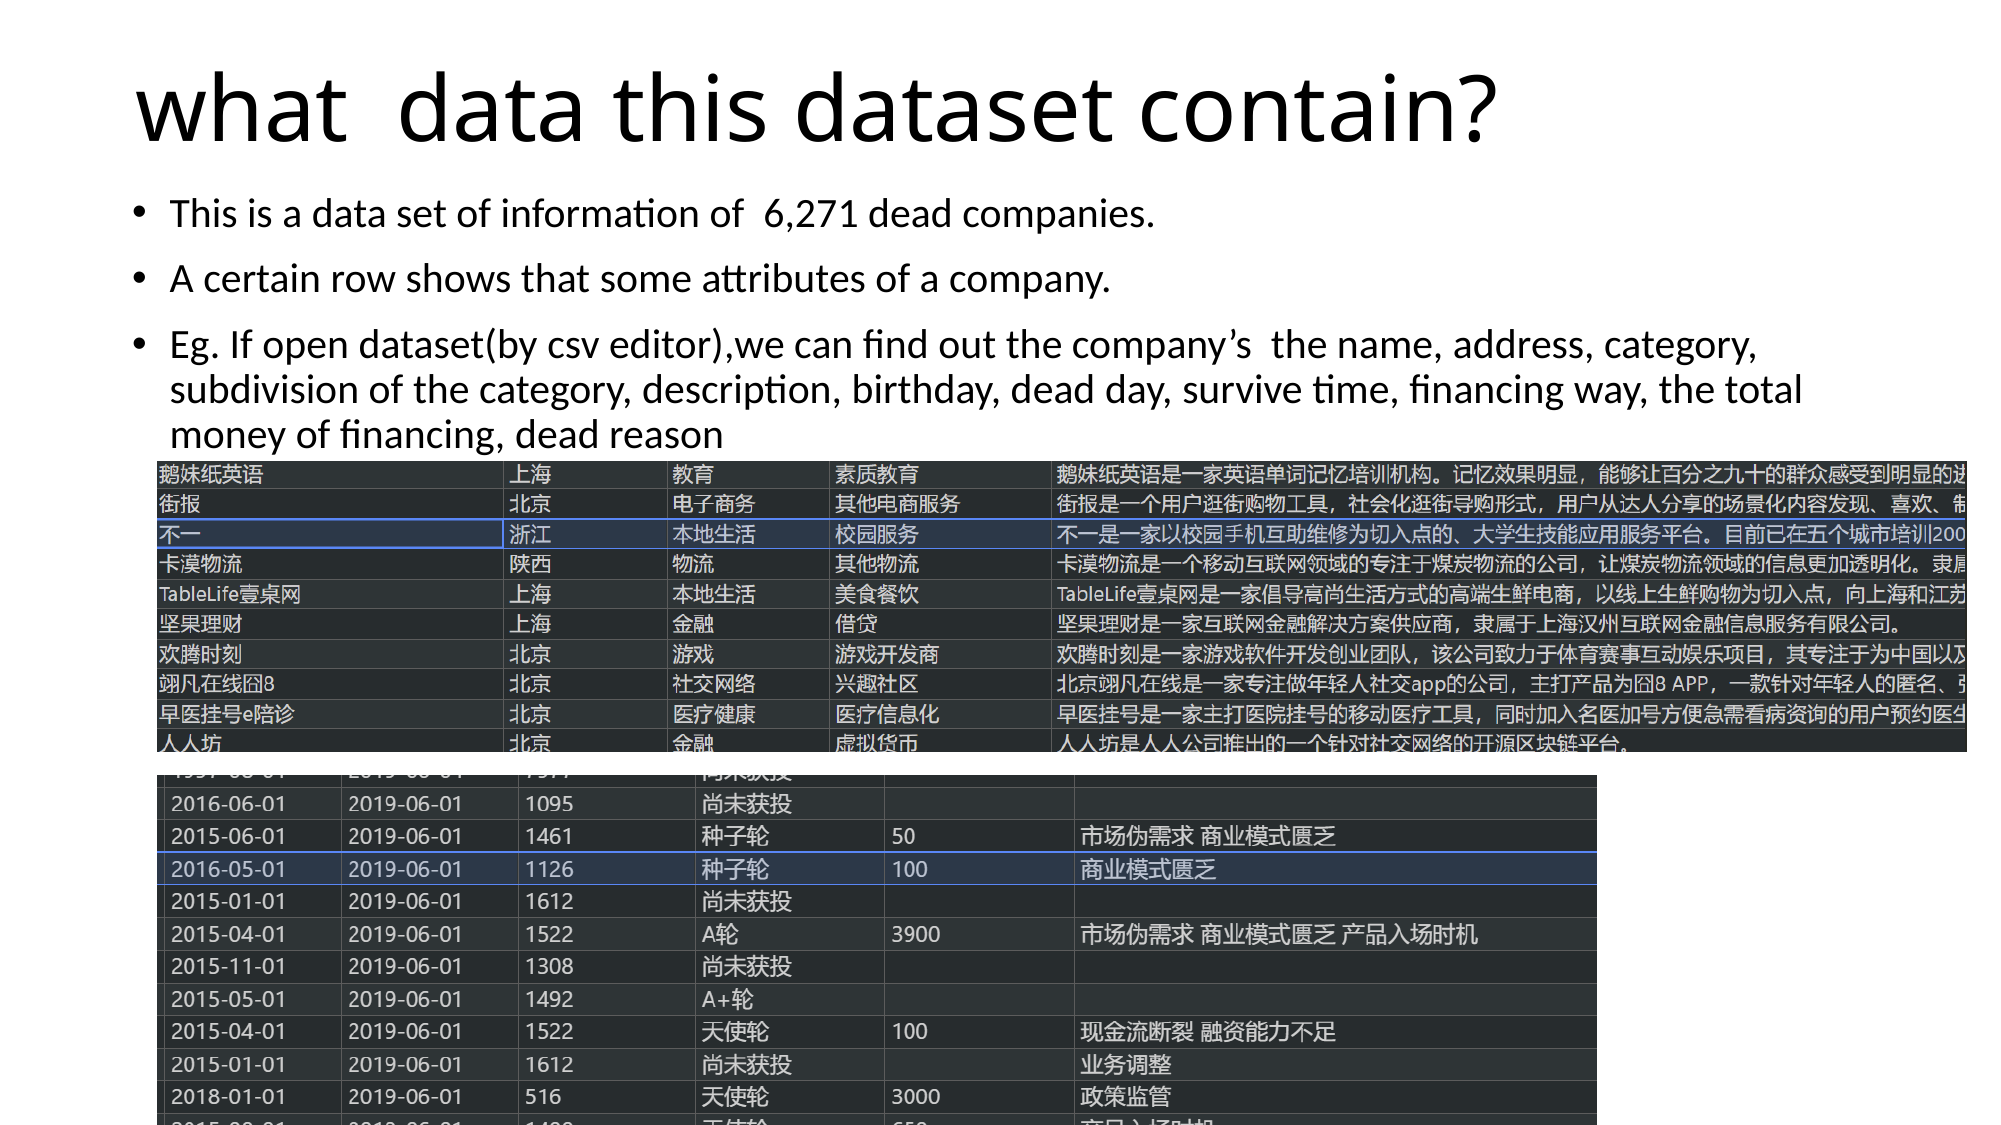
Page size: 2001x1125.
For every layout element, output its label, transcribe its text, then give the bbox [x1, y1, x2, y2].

list This is a data set of information of 6,271 dead companies. A certain row shows that some attributes of a company. Eg. If open dataset(by csv editor),we can find out the company’s the name, address, category, subdivision of the category, description, birthday, dead day, survive time, financing way, the total money of financing, dead reason [117, 183, 1843, 898]
picture [157, 461, 1967, 752]
title what data this dataset contain? [120, 3, 1846, 221]
picture [157, 775, 1597, 1125]
